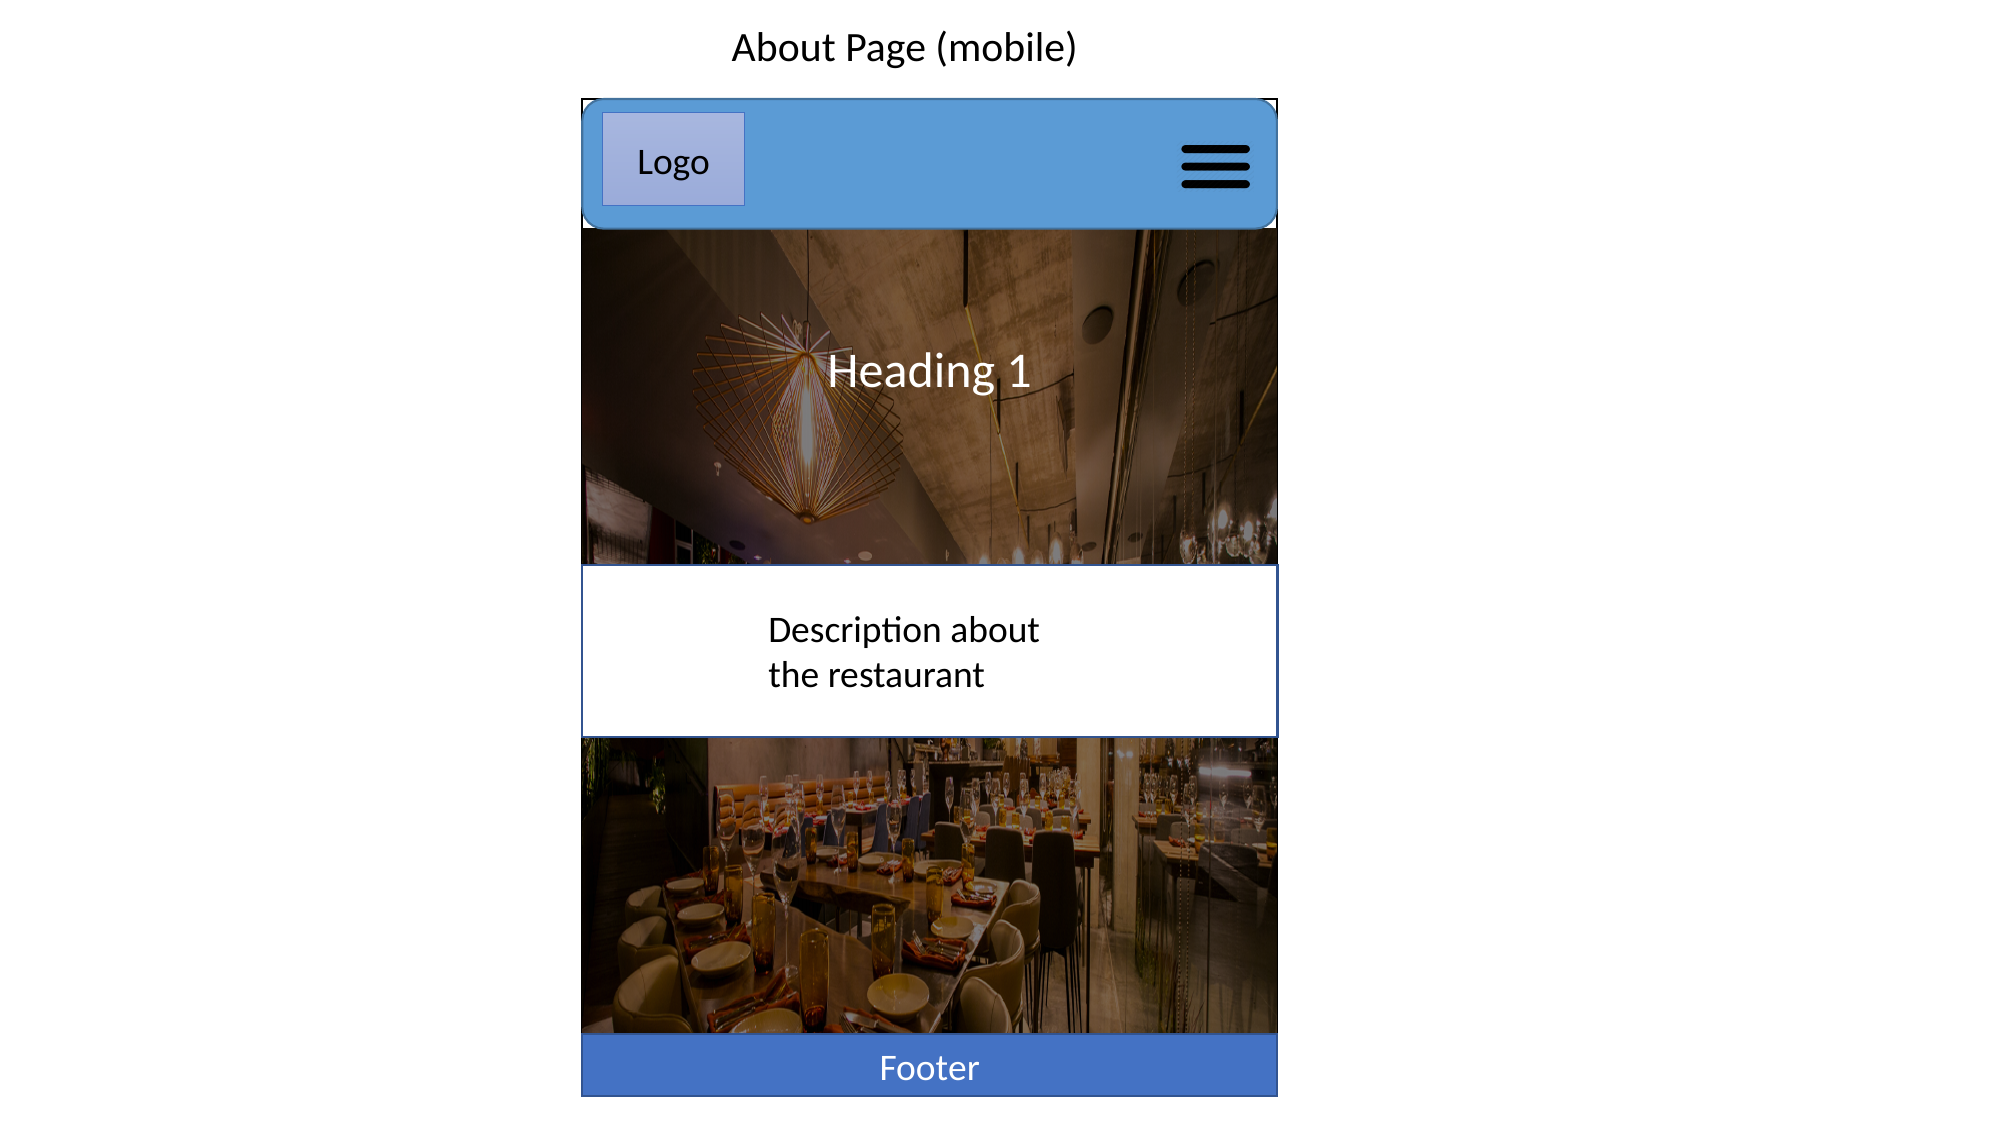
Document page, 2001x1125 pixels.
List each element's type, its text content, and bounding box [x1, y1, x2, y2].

text_box About Page (mobile) [716, 12, 1143, 77]
text_box [1262, 98, 1278, 114]
text_box Logo [602, 112, 745, 206]
picture [582, 228, 1277, 1035]
text_box [581, 213, 593, 564]
text_box [581, 97, 1278, 228]
text_box [581, 98, 597, 114]
text_box Footer [581, 1033, 1278, 1097]
text_box [1266, 214, 1278, 564]
picture [1176, 141, 1254, 192]
